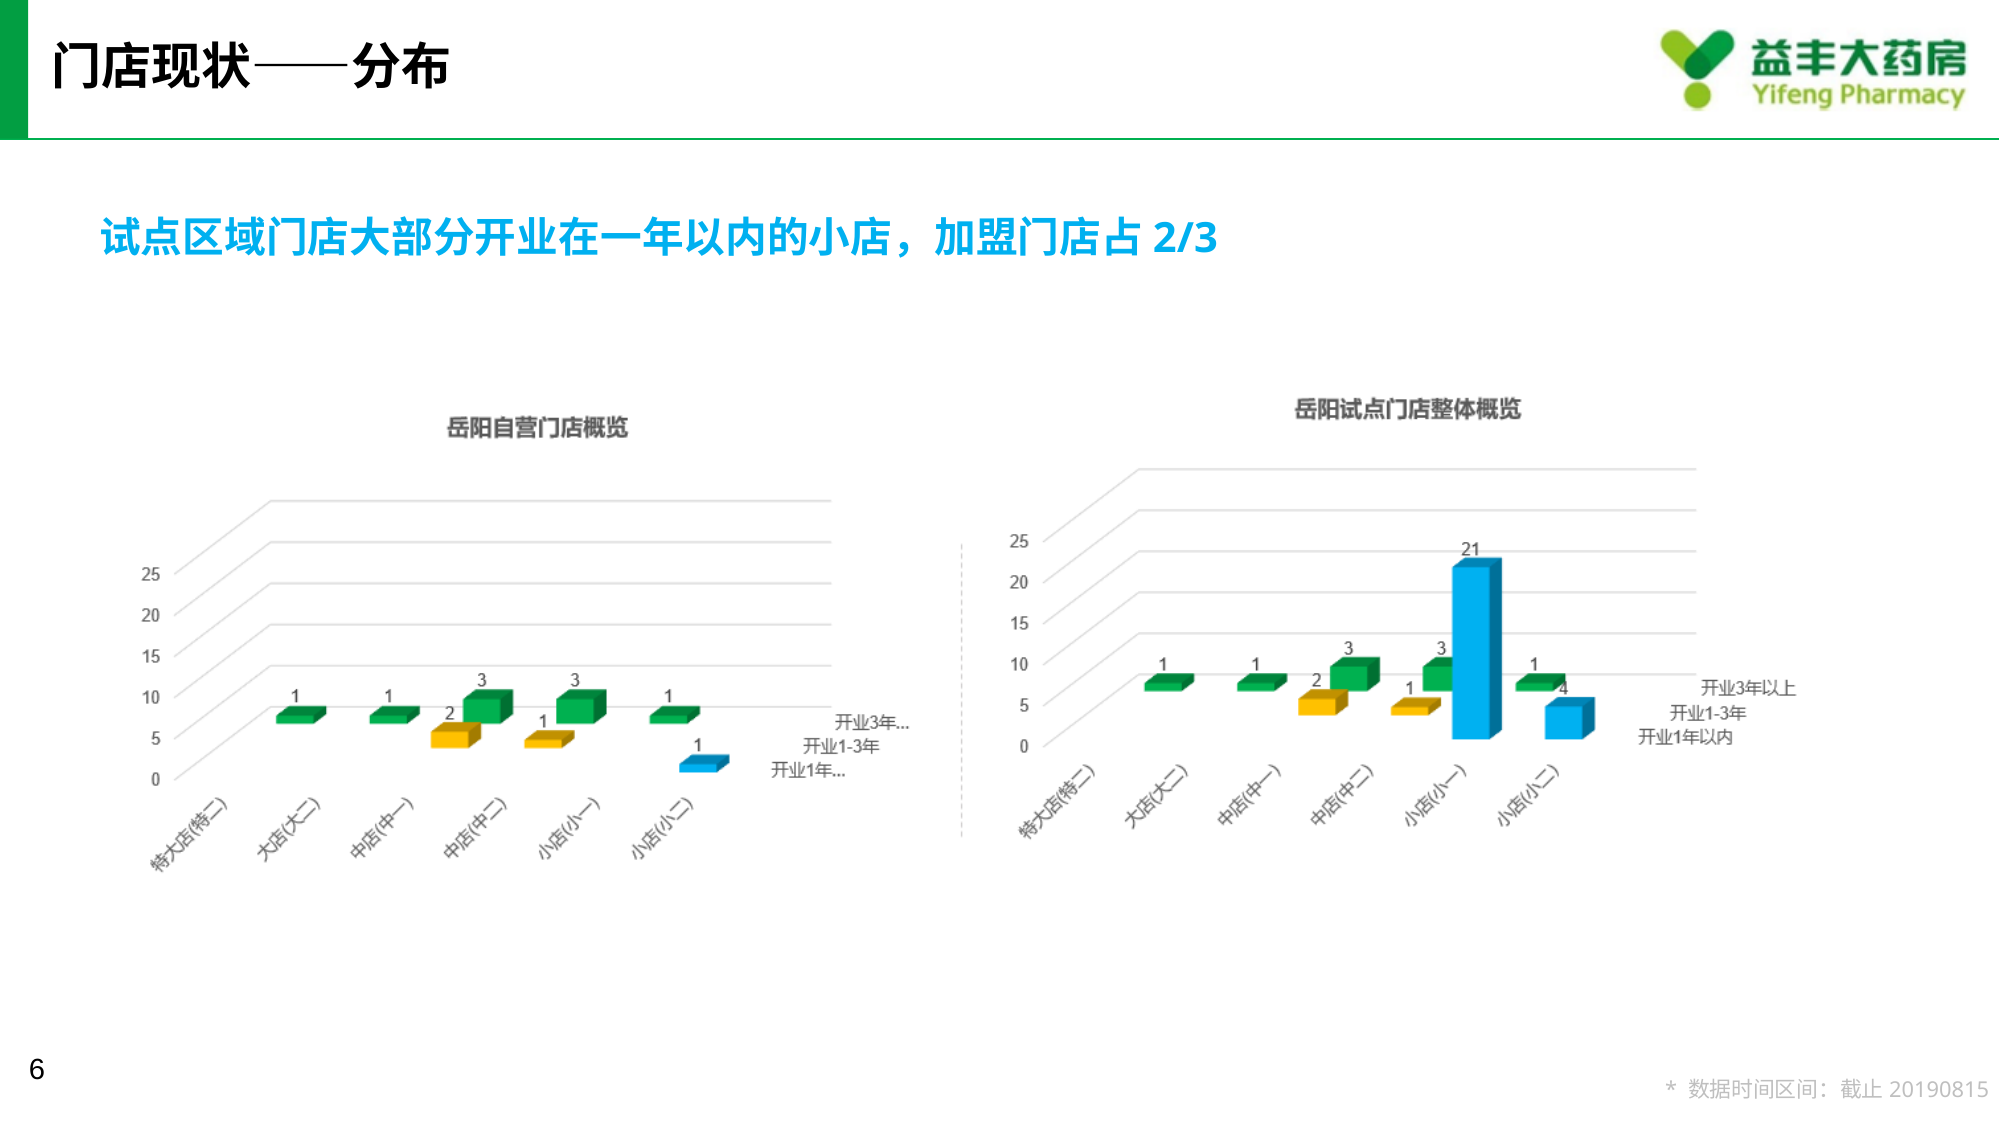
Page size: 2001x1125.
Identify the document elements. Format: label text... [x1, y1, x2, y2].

text_box 门店现状——分布 [51, 41, 996, 97]
text_box [14, 1042, 150, 1103]
text_box [0, 0, 29, 140]
picture [1640, 11, 1991, 127]
picture [83, 324, 1871, 942]
text_box 试点区域门店大部分开业在一年以内的小店，加盟门店占2/3 [99, 223, 1909, 262]
text_box * 数据时间区间：截止20190815 [1665, 1078, 1989, 1103]
